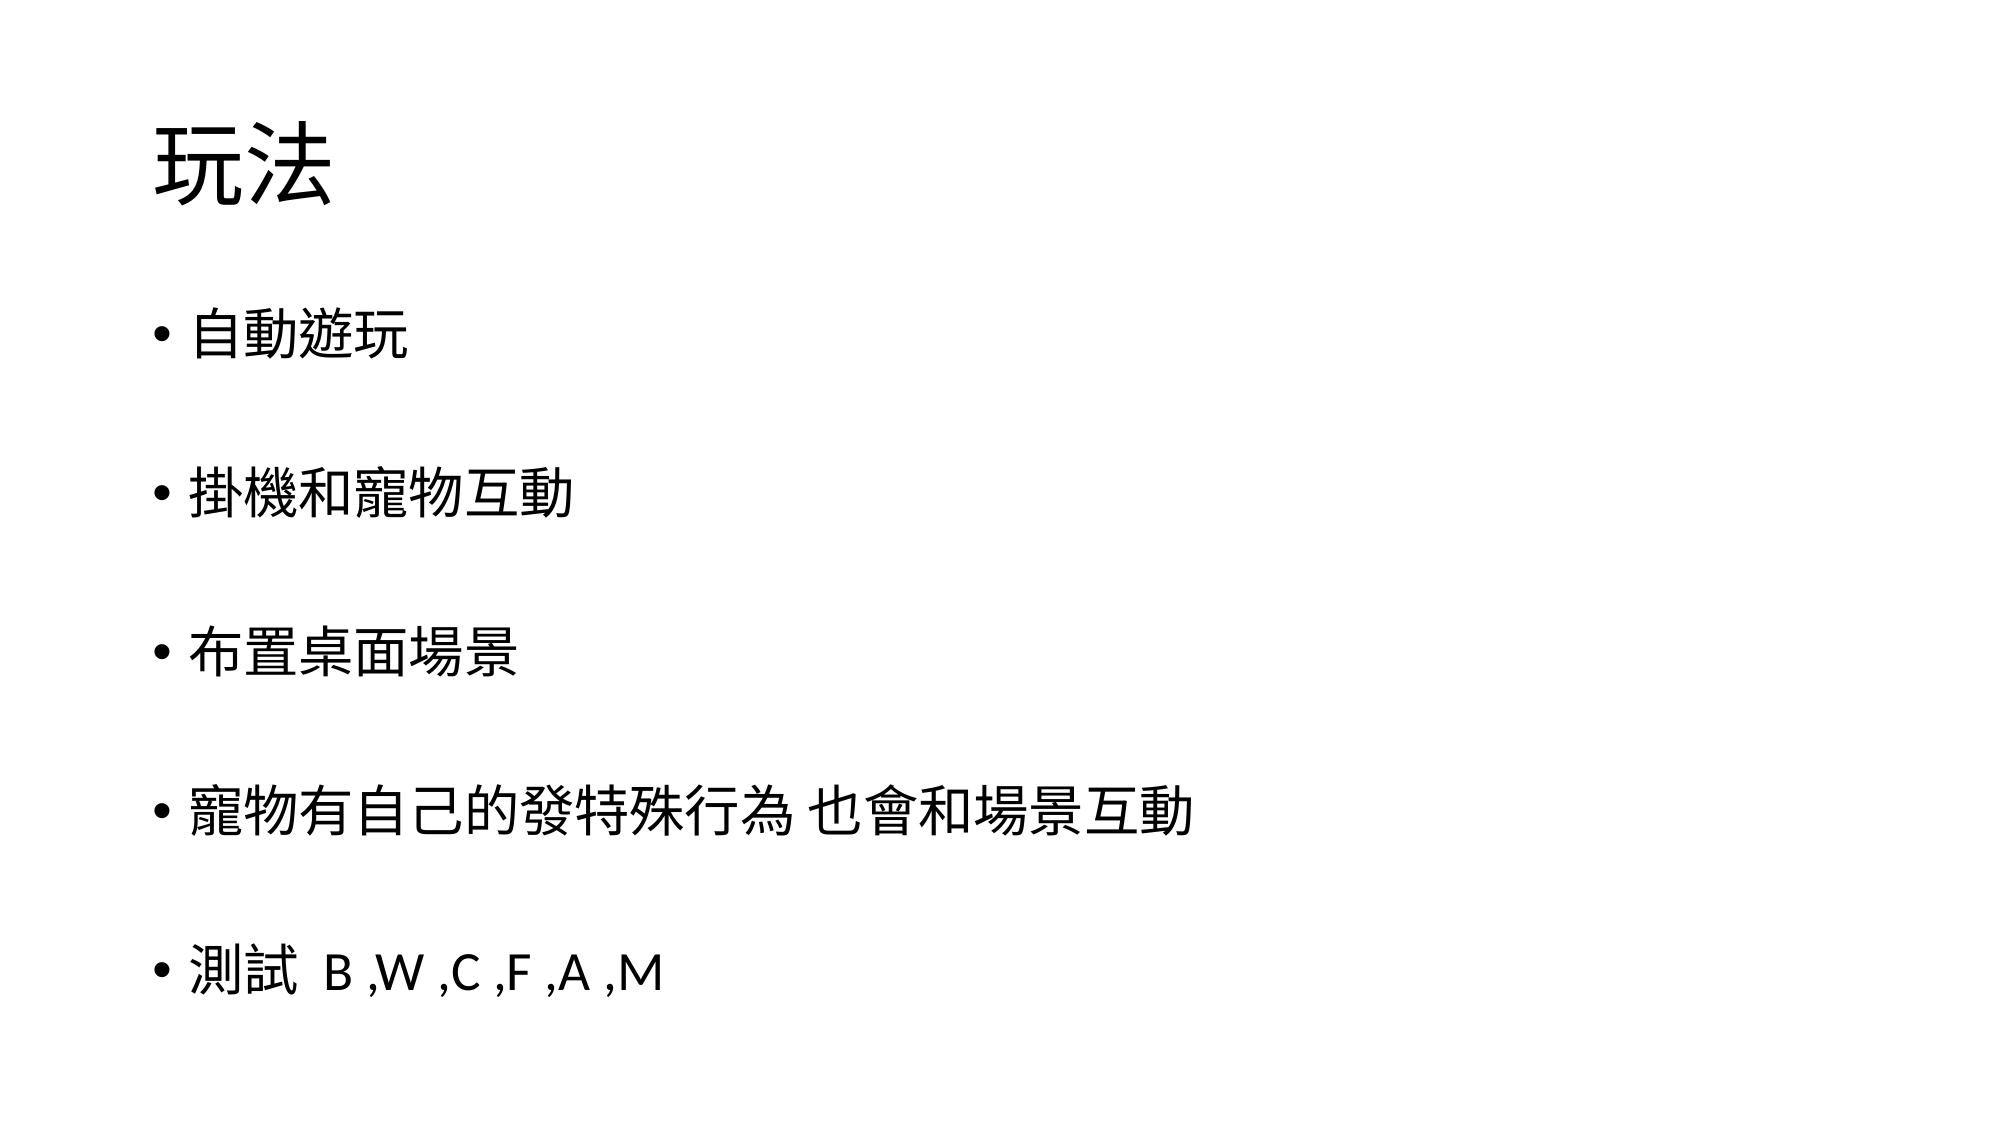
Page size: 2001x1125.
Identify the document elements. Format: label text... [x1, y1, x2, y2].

title 玩法 [137, 59, 1863, 278]
list 自動遊玩 掛機和寵物互動 布置桌面場景 寵物有自己的發特殊行為 也會和場景互動 測試 B ,W ,C ,F ,A ,M [137, 299, 1863, 1014]
